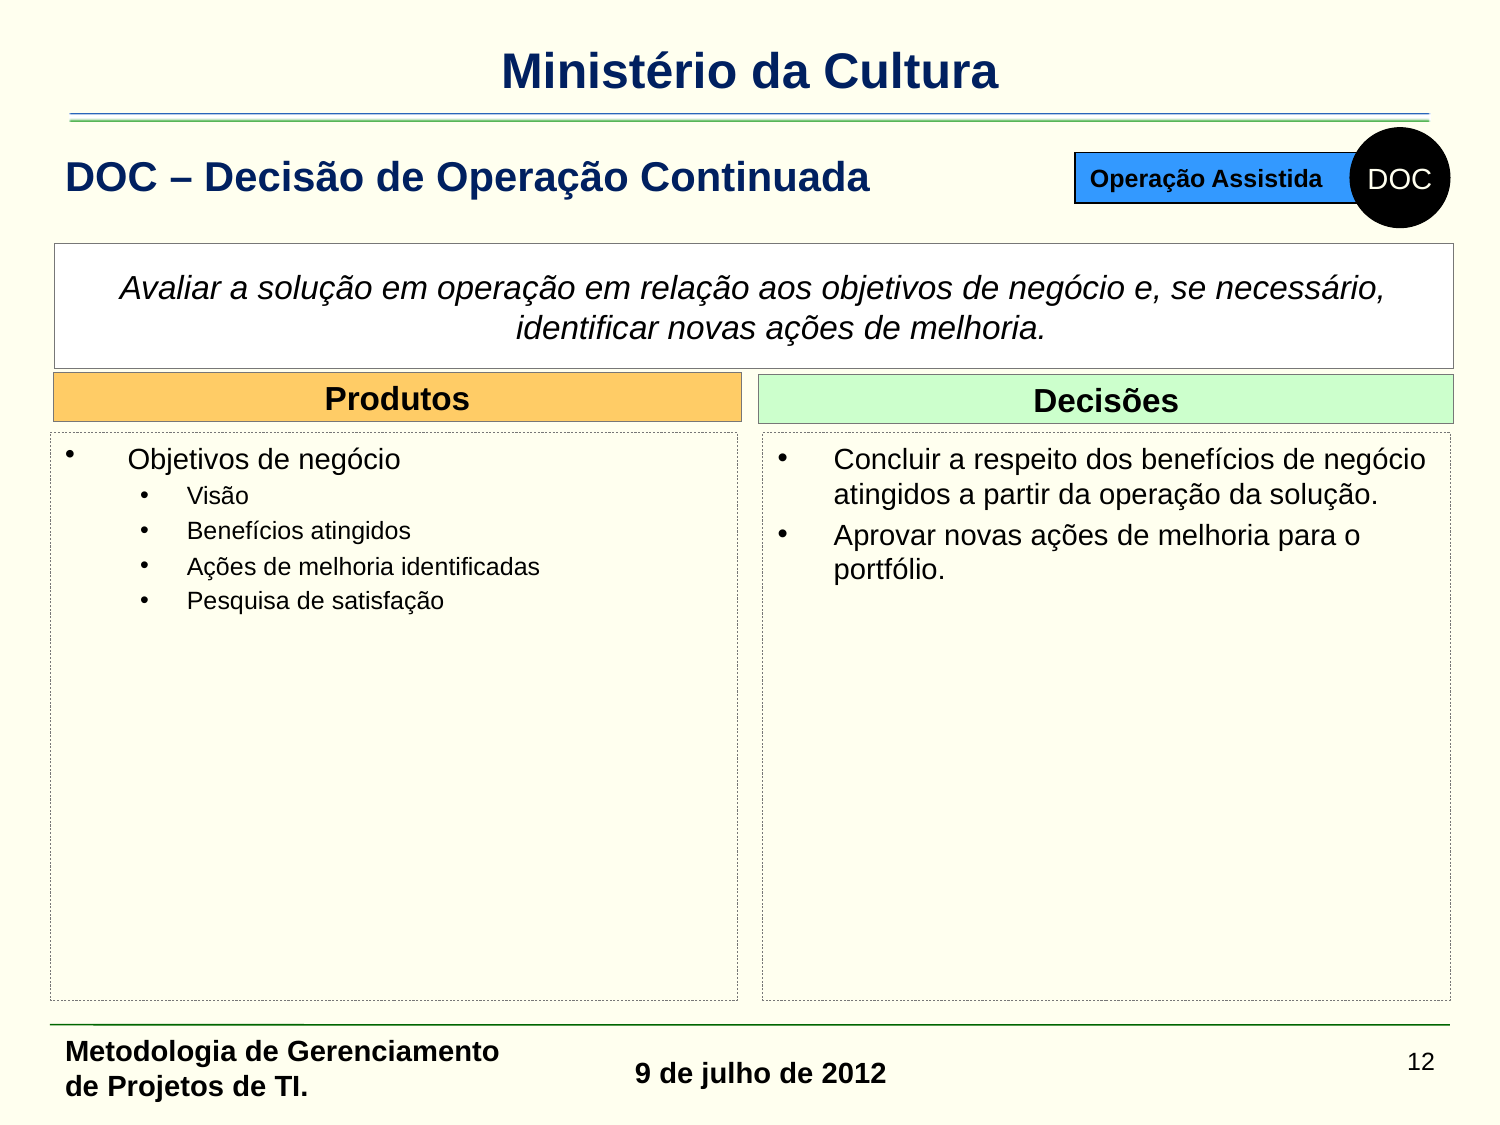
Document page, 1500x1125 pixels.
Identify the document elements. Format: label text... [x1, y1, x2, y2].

text_box Produtos [53, 372, 742, 422]
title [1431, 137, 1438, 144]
text_box Decisões [758, 374, 1454, 424]
text_box DOC [1350, 127, 1450, 228]
list Objetivos de negócio Visão Benefícios atingidos Ações de melhoria identificadas Pesquisa de satisfação [50, 432, 738, 1000]
slide_number 12 [1137, 1037, 1450, 1113]
list Concluir a respeito dos benefícios de negócio atingidos a partir da operação da solução. Aprovar novas ações de melhoria para o portfólio. [762, 432, 1450, 1000]
title DOC – Decisão de Operação Continuada [50, 137, 1369, 213]
footer Metodologia de Gerenciamento de Projetos de TI. [50, 1025, 538, 1100]
text_box Operação Assistida [1074, 152, 1356, 204]
text_box Avaliar a solução em operação em relação aos objetivos de negócio e, se necessário, identificar novas ações de melhoria. [53, 243, 1454, 369]
picture [69, 113, 1431, 122]
